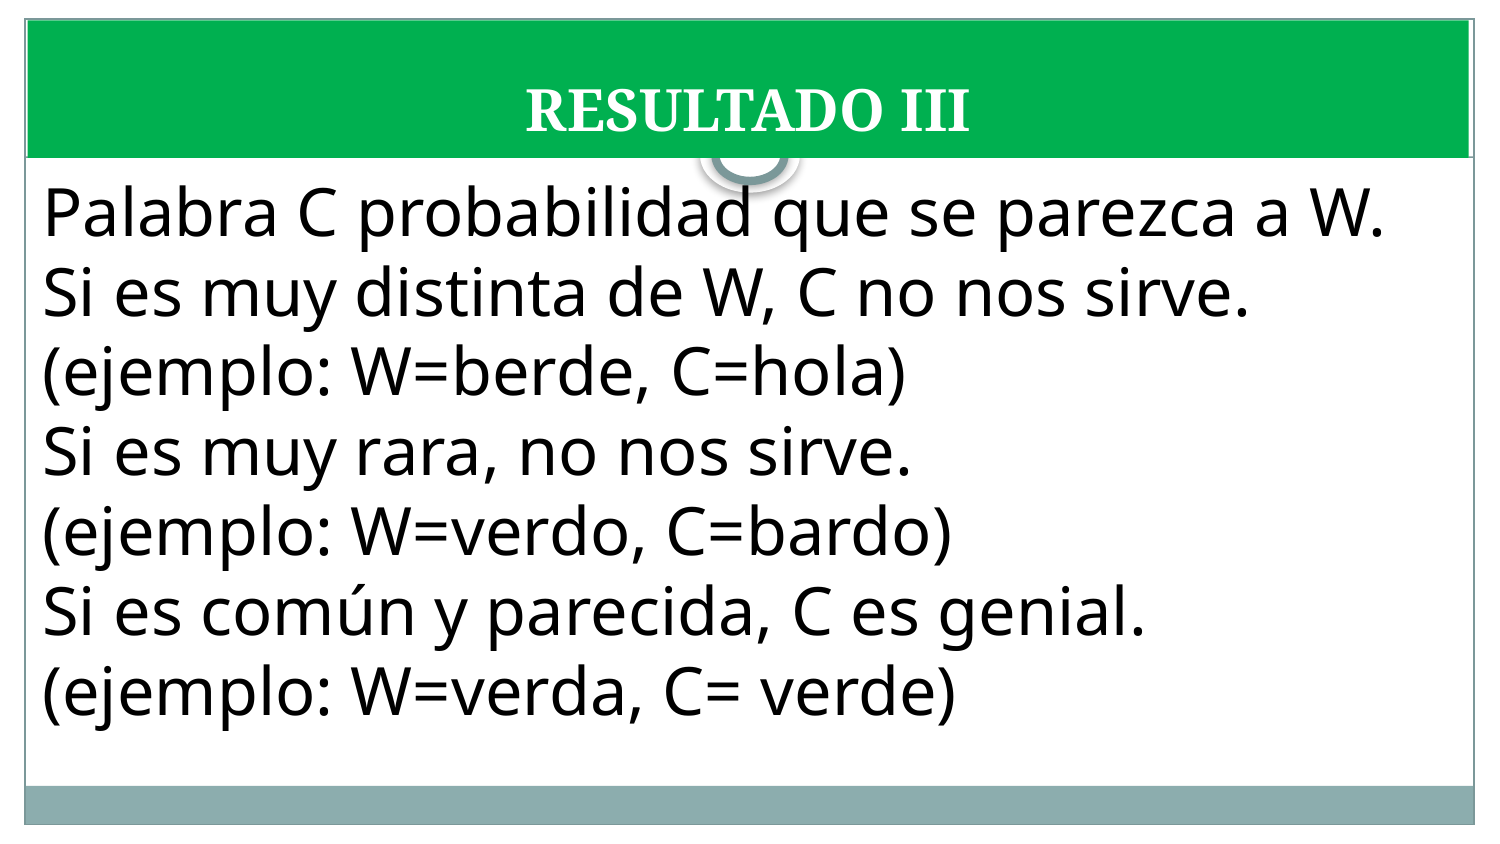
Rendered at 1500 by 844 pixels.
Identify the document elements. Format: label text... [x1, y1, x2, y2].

list [41, 362, 1483, 808]
text_box Palabra C probabilidad que se parezca a W. Si es muy distinta de W, C no nos sirve. (ejemplo: W=berde, C=hola) Si es muy rara, no nos sirve. (ejemplo: W=verdo, C=bardo) Si es común y parecida, C es genial. (ejemplo: W=verda, C= verde) [27, 161, 1481, 737]
title RESULTADO III [27, 20, 1469, 158]
